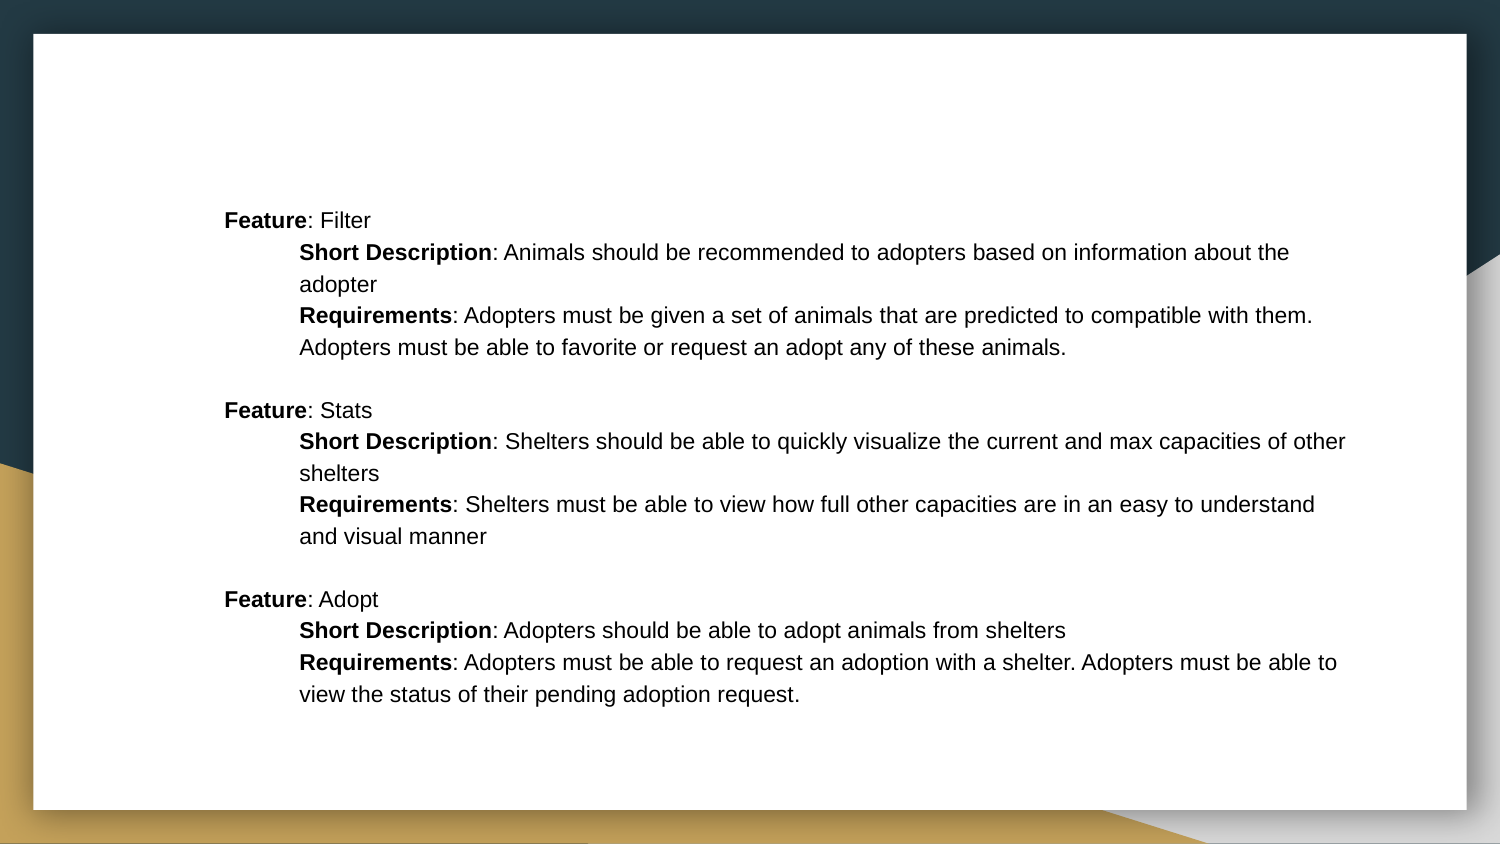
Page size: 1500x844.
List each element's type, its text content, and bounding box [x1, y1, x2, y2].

list Feature: Filter Short Description: Animals should be recommended to adopters based on information about the adopter Requirements: Adopters must be given a set of animals that are predicted to compatible with them. Adopters must be able to favorite or request an adopt any of these animals. Feature: Stats Short Description: Shelters should be able to quickly visualize the current and max capacities of other shelters Requirements: Shelters must be able to view how full other capacities are in an easy to understand and visual manner Feature: Adopt Short Description: Adopters should be able to adopt animals from shelters Requirements: Adopters must be able to request an adoption with a shelter. Adopters must be able to view the status of their pending adoption request. [134, 187, 1366, 623]
